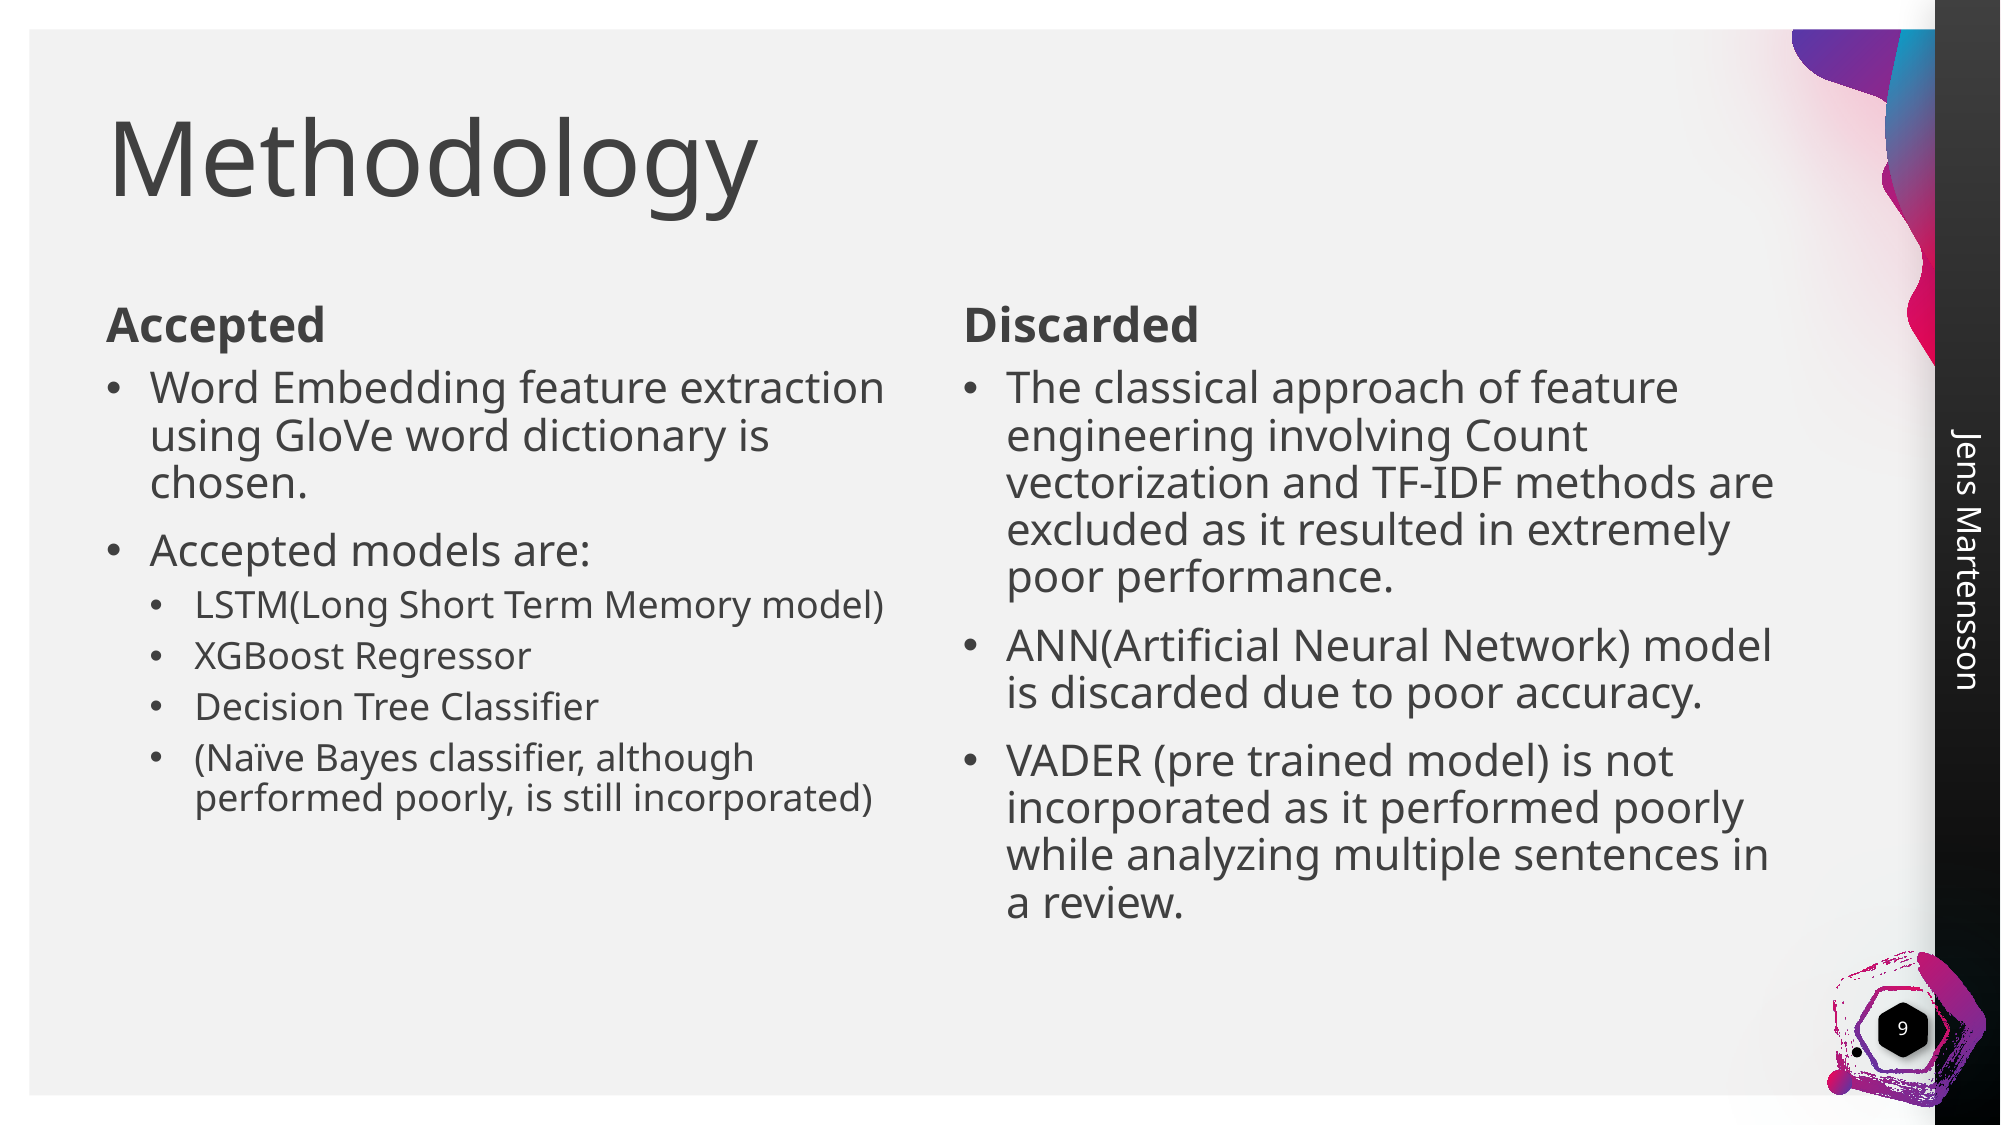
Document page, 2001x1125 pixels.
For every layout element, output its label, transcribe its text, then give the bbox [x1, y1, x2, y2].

list Accepted [106, 301, 934, 361]
list Word Embedding feature extraction using GloVe word dictionary is chosen. Accepted models are: LSTM(Long Short Term Memory model) XGBoost Regressor Decision Tree Classifier (Naïve Bayes classifier, although performed poorly, is still incorporated) [106, 366, 934, 1004]
list Discarded [962, 301, 1790, 361]
list The classical approach of feature engineering involving Count vectorization and TF-IDF methods are excluded as it resulted in extremely poor performance. ANN(Artificial Neural Network) model is discarded due to poor accuracy. VADER (pre trained model) is not incorporated as it performed poorly while analyzing multiple sentences in a review. [962, 366, 1790, 1002]
slide_number 9 [1872, 1001, 1934, 1057]
title Methodology [106, 106, 1790, 225]
